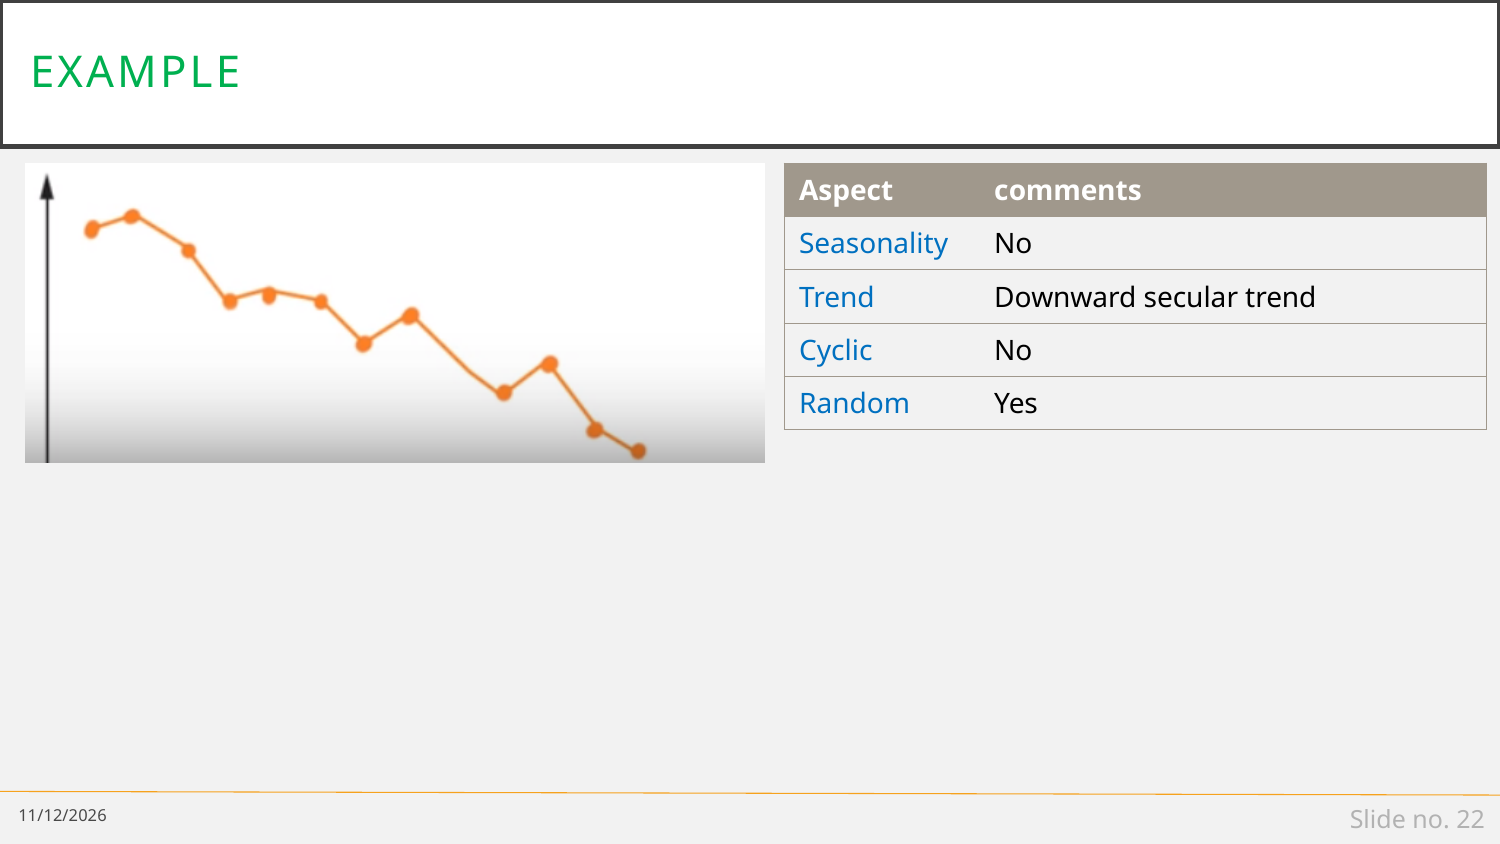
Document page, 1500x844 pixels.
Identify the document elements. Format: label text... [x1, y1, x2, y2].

table_cell No [979, 217, 1486, 269]
slide_number Slide no. 22 [1162, 797, 1500, 843]
table_header comments [979, 164, 1486, 216]
picture [25, 163, 765, 463]
table_header Aspect [785, 164, 979, 216]
table_cell Random [785, 377, 979, 429]
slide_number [0, 796, 122, 837]
table_cell Cyclic [785, 324, 979, 376]
table_cell No [979, 324, 1486, 376]
table_cell Trend [785, 270, 979, 323]
table_cell Downward secular trend [979, 270, 1486, 323]
table_cell Seasonality [785, 217, 979, 269]
table_cell Yes [979, 377, 1486, 429]
title example [0, 0, 1500, 149]
